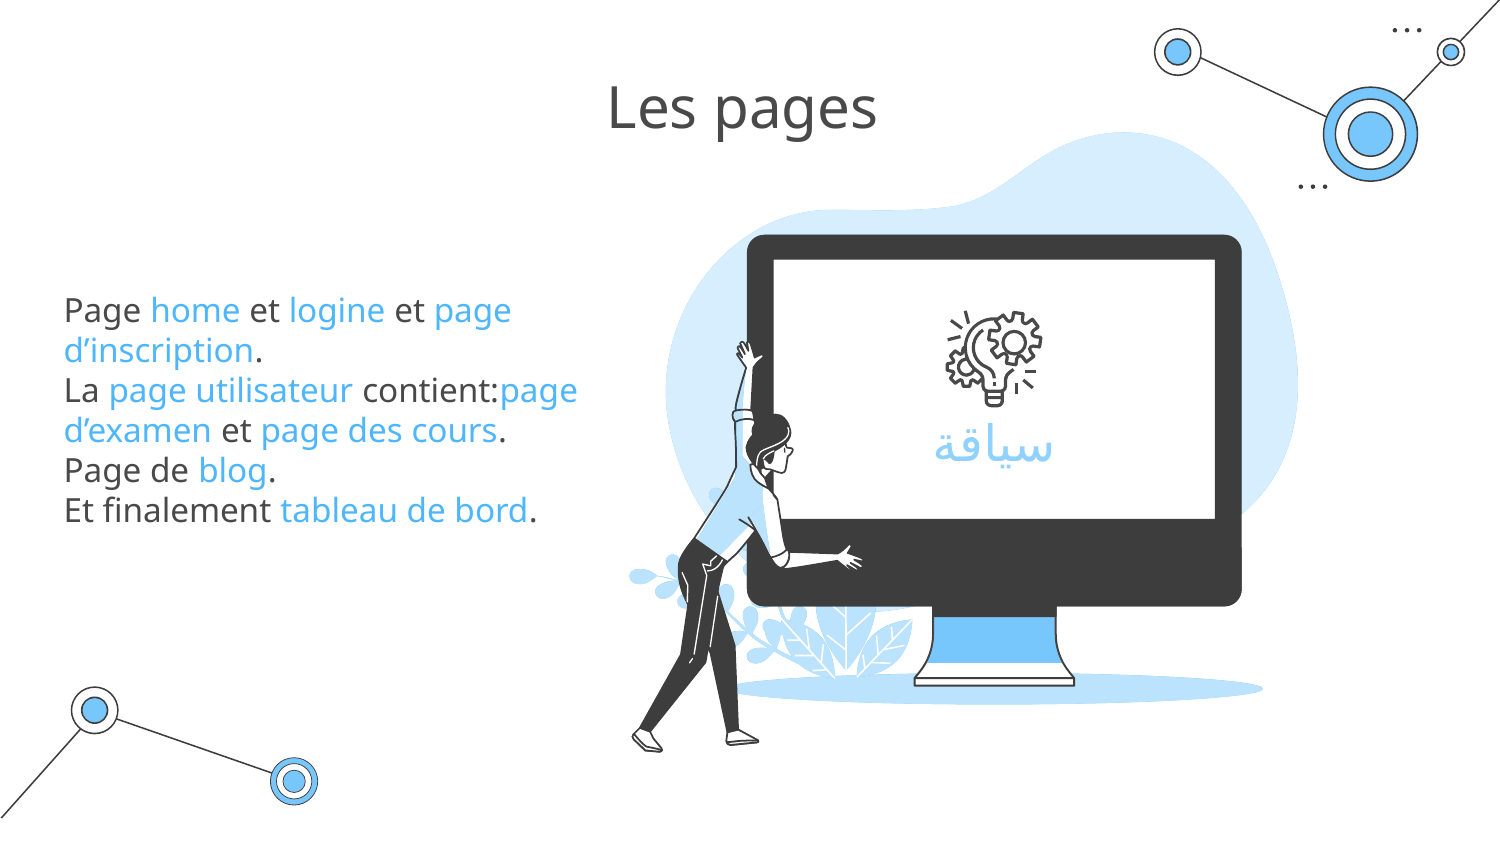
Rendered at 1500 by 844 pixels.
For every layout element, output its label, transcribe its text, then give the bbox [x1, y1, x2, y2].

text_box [945, 310, 1043, 408]
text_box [628, 132, 1301, 753]
title Les pages [344, 56, 1157, 153]
list Page home et logine et page d’inscription. La page utilisateur contient:page d’examen et page des cours. Page de blog. Et finalement tableau de bord. [48, 275, 623, 583]
